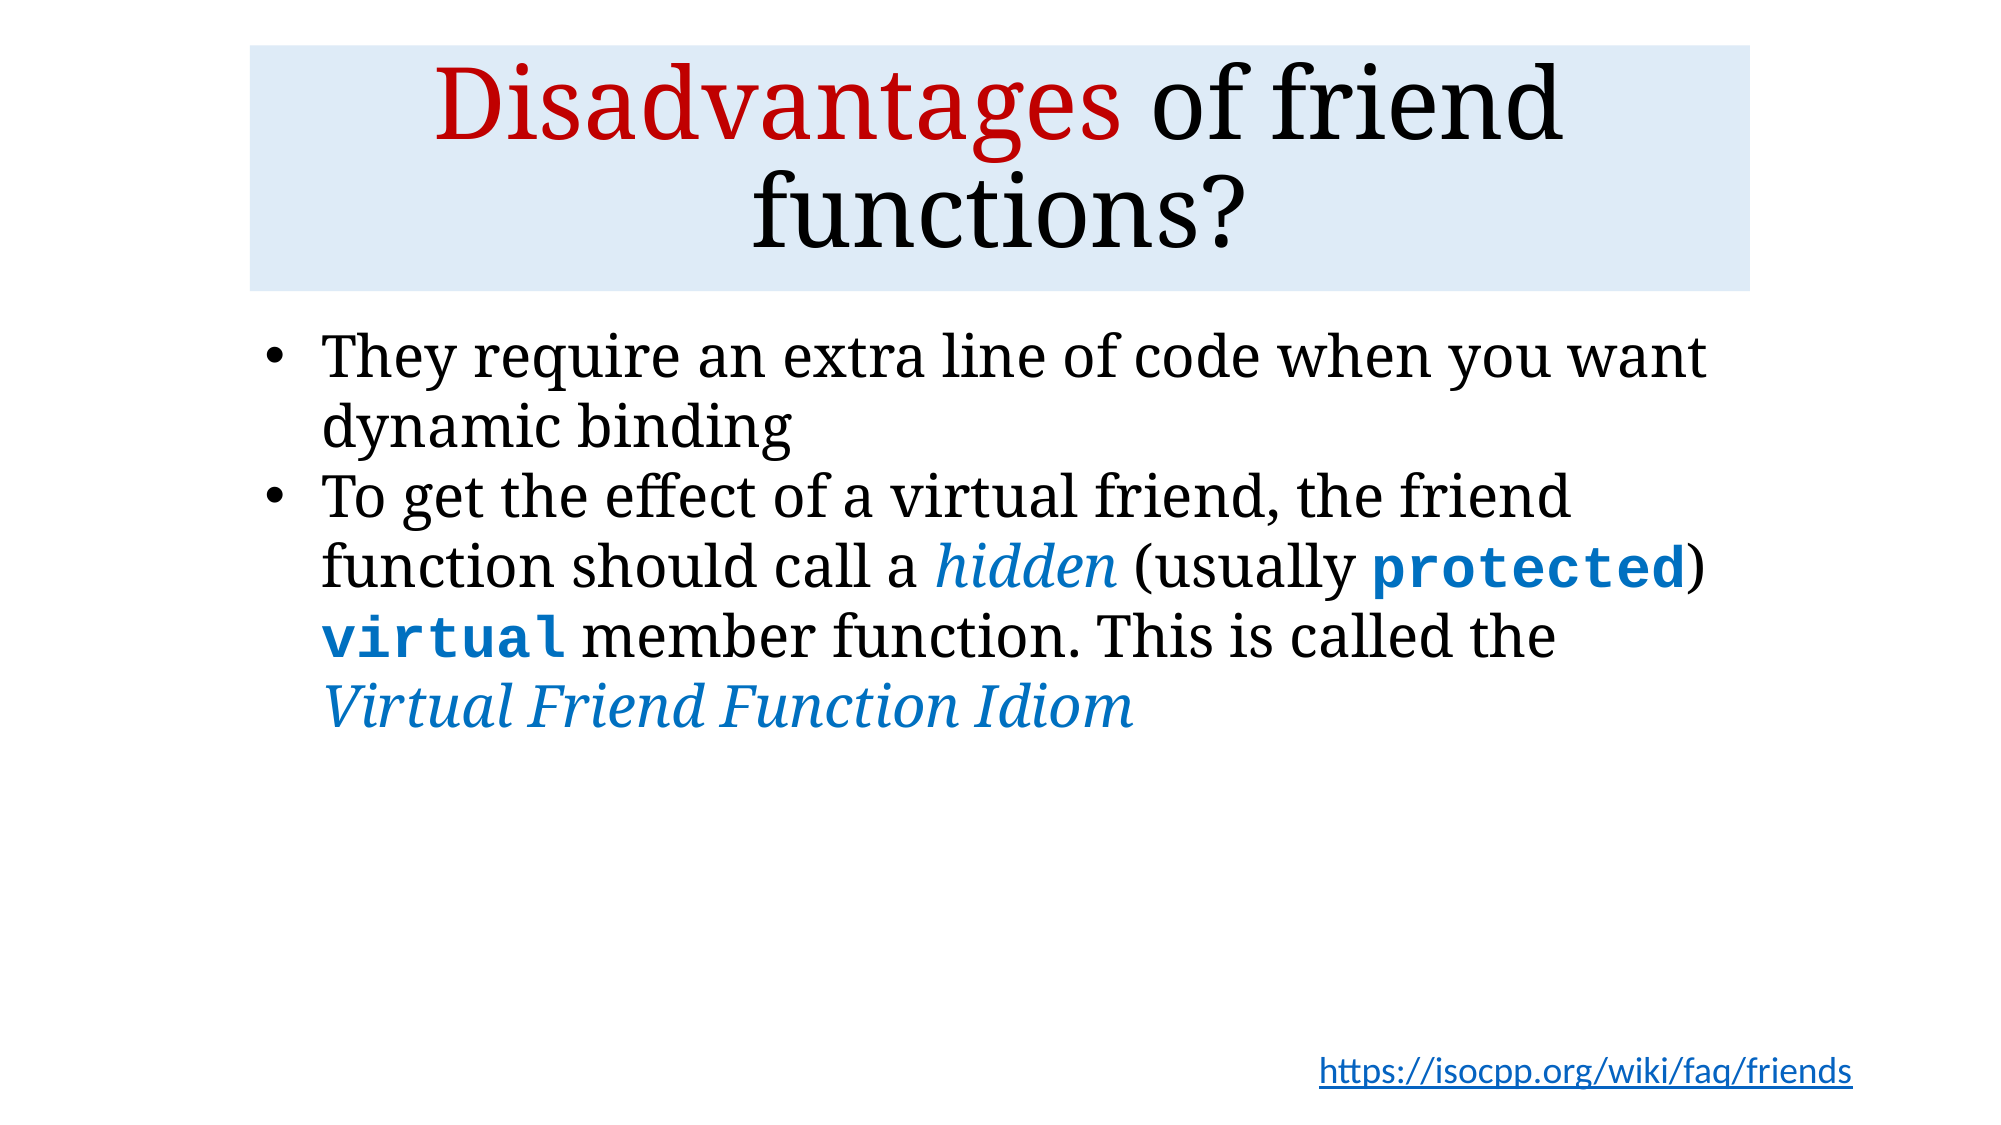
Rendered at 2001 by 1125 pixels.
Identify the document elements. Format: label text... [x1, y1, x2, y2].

text_box They require an extra line of code when you want dynamic binding To get the effect of a virtual friend, the friend function should call a hidden (usually protected) virtual member function. This is called the Virtual Friend Function Idiom [249, 312, 1750, 877]
text_box Disadvantages of friend functions? [249, 45, 1750, 292]
text_box https://isocpp.org/wiki/faq/friends [1303, 1038, 1868, 1125]
